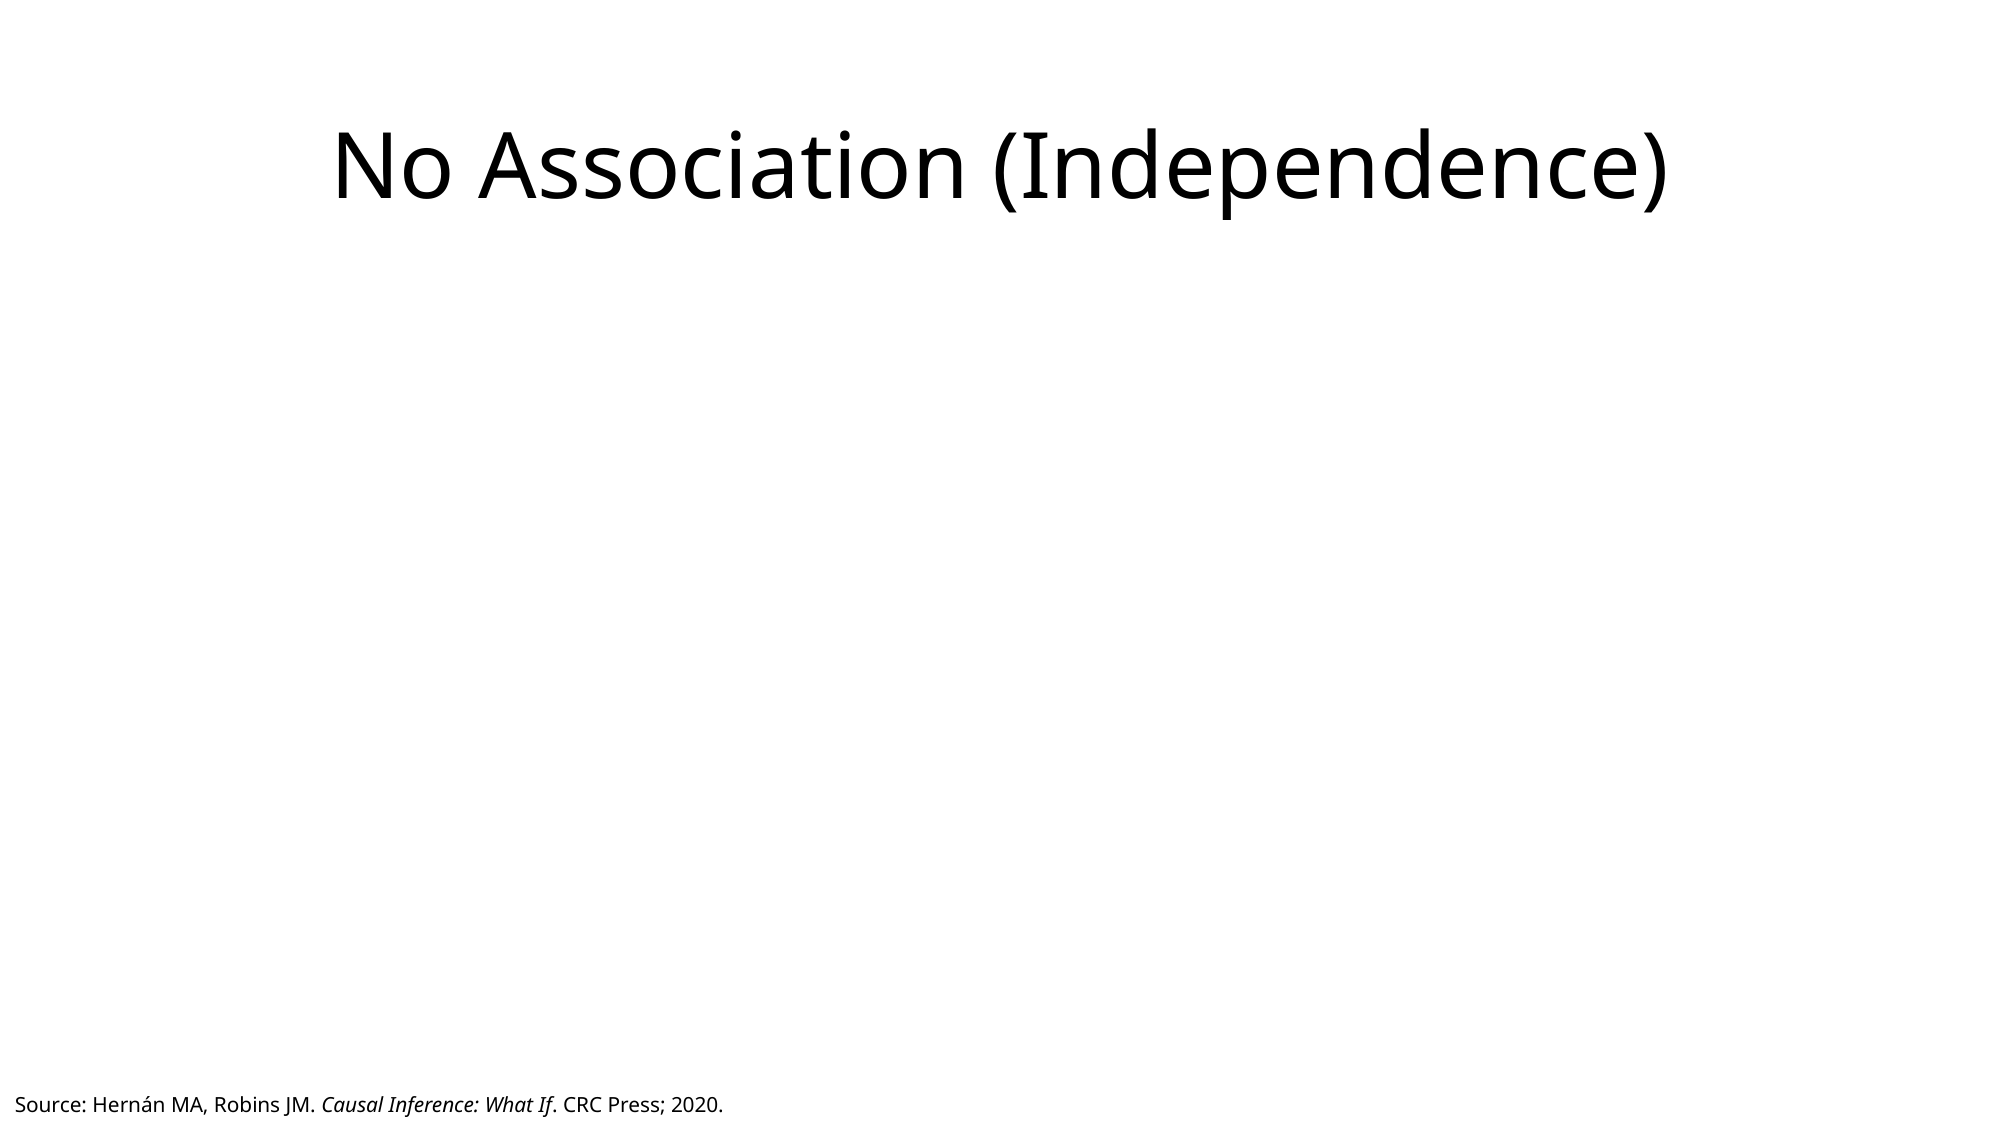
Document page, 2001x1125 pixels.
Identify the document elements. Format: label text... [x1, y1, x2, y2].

title No Association (Independence) [137, 59, 1863, 278]
text_box Source: Hernán MA, Robins JM. Causal Inference: What If. CRC Press; 2020. [0, 1084, 1907, 1125]
